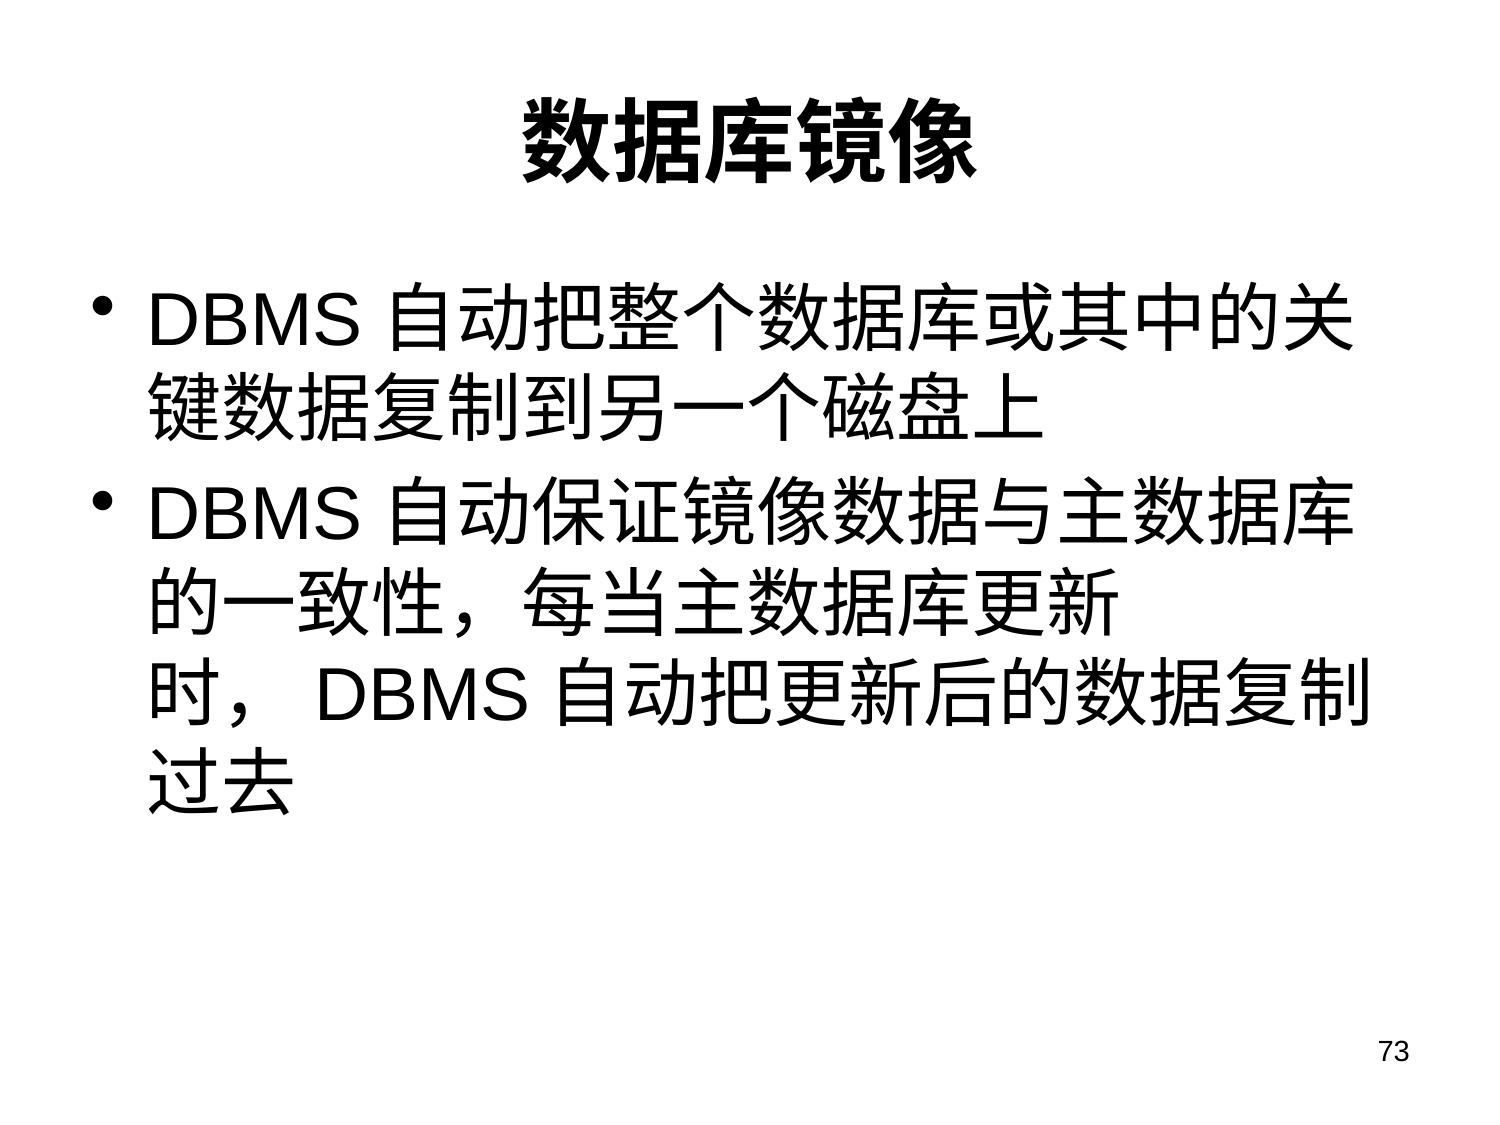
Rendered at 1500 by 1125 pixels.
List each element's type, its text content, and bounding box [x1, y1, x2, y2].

title 数据库镜像 [75, 45, 1425, 233]
list DBMS自动把整个数据库或其中的关键数据复制到另一个磁盘上 DBMS自动保证镜像数据与主数据库的一致性，每当主数据库更新时，DBMS自动把更新后的数据复制过去 [75, 262, 1425, 1005]
slide_number 73 [1074, 1024, 1426, 1103]
